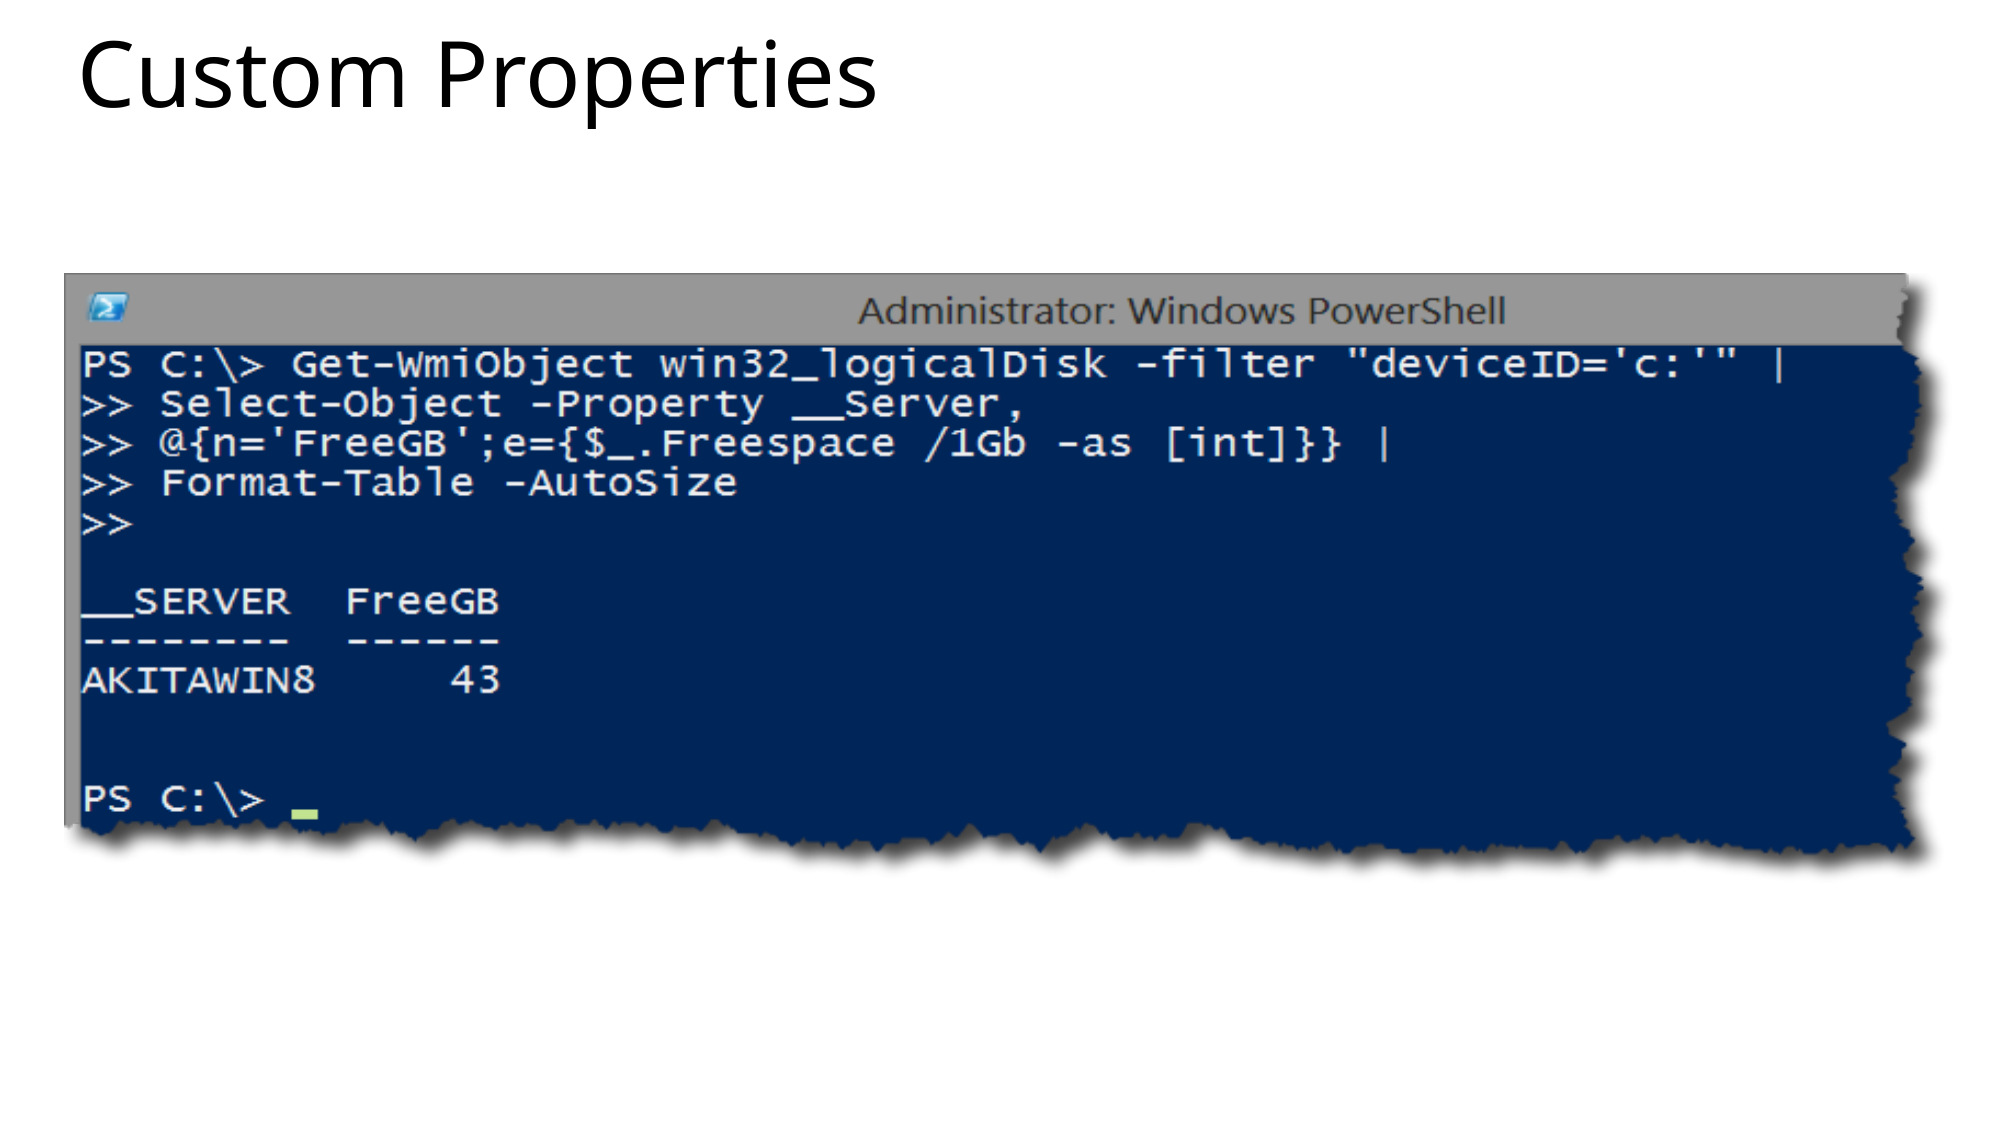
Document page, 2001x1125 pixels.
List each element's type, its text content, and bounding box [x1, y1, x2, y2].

picture [64, 272, 1957, 884]
title Custom Properties [62, 29, 1953, 205]
